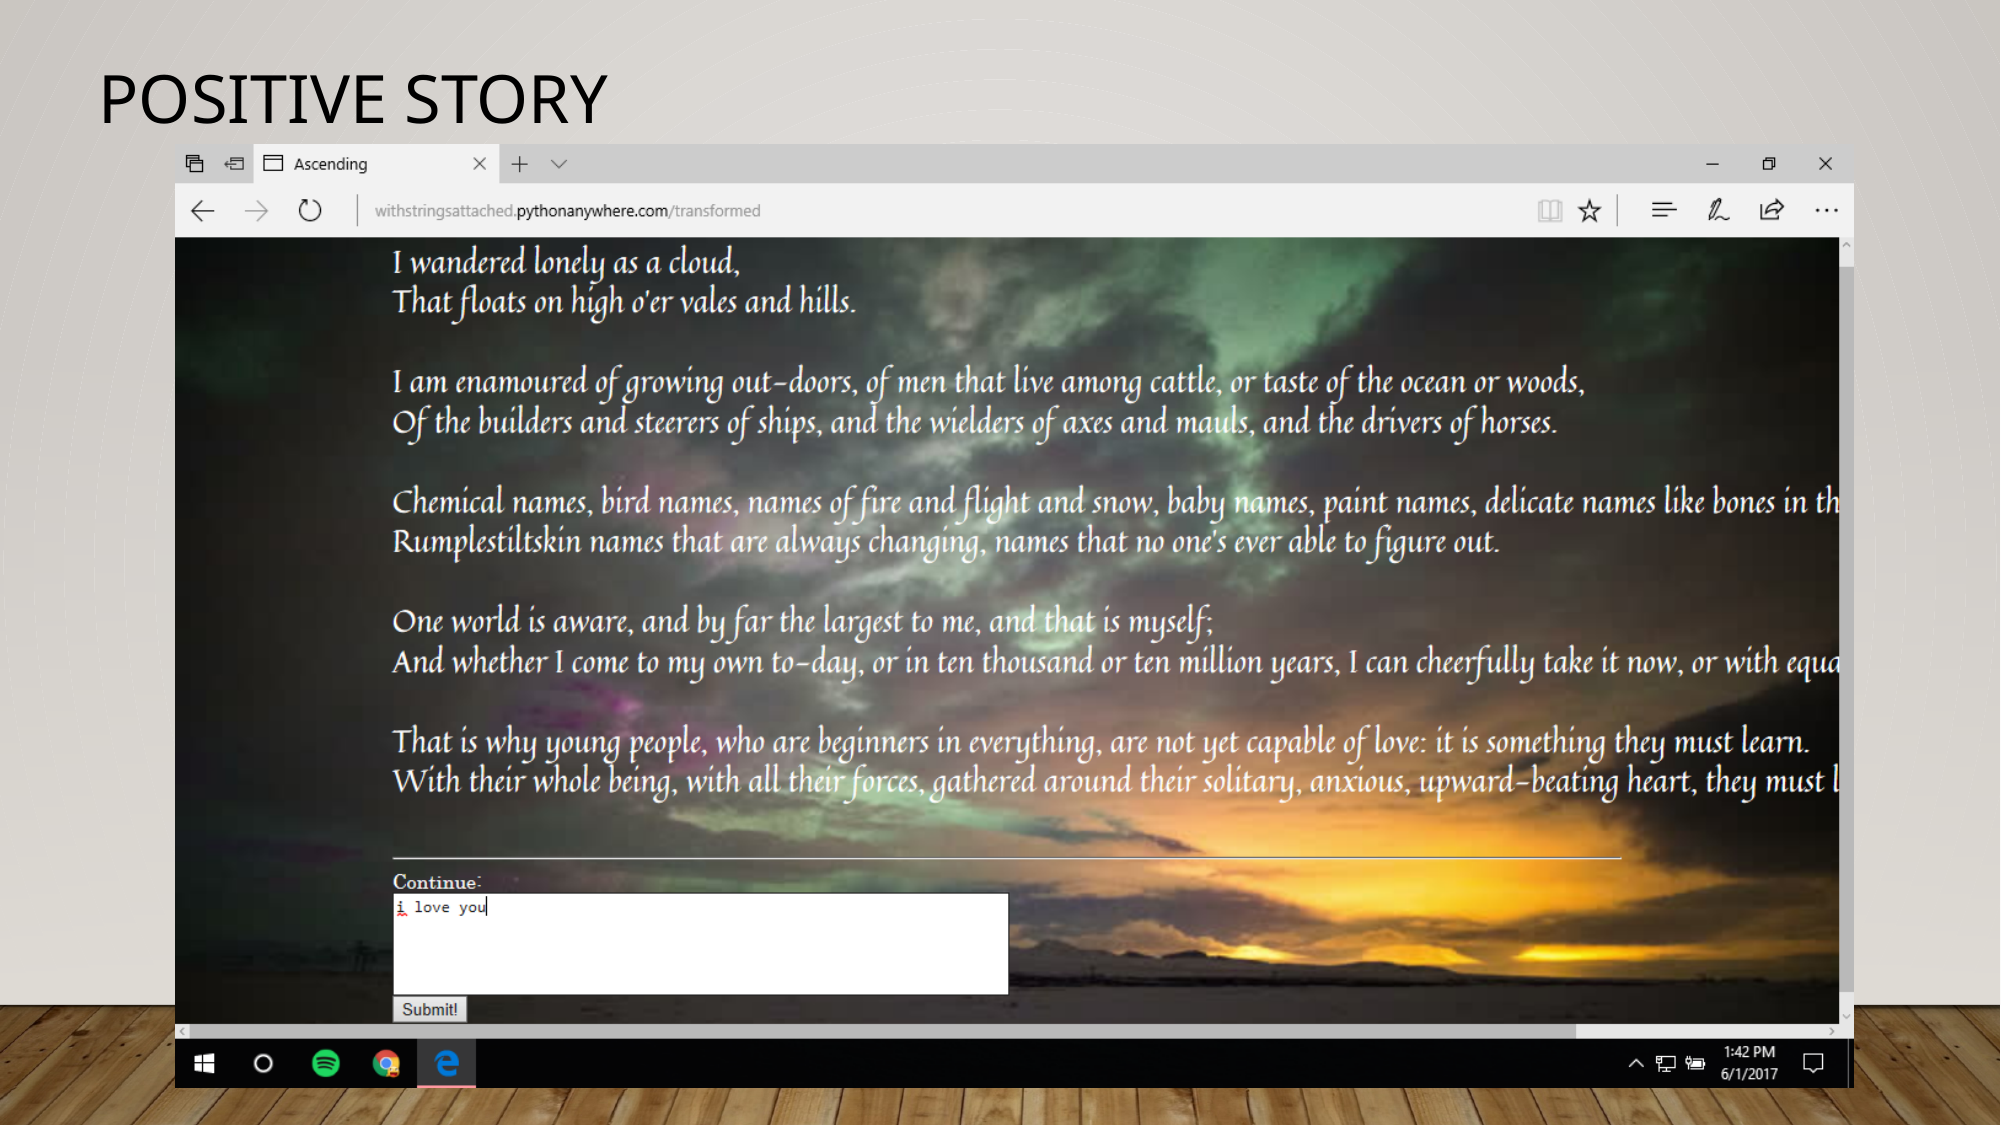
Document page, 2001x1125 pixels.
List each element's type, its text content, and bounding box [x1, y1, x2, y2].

title Positive Story [83, 58, 1659, 231]
picture [0, 143, 2000, 1125]
